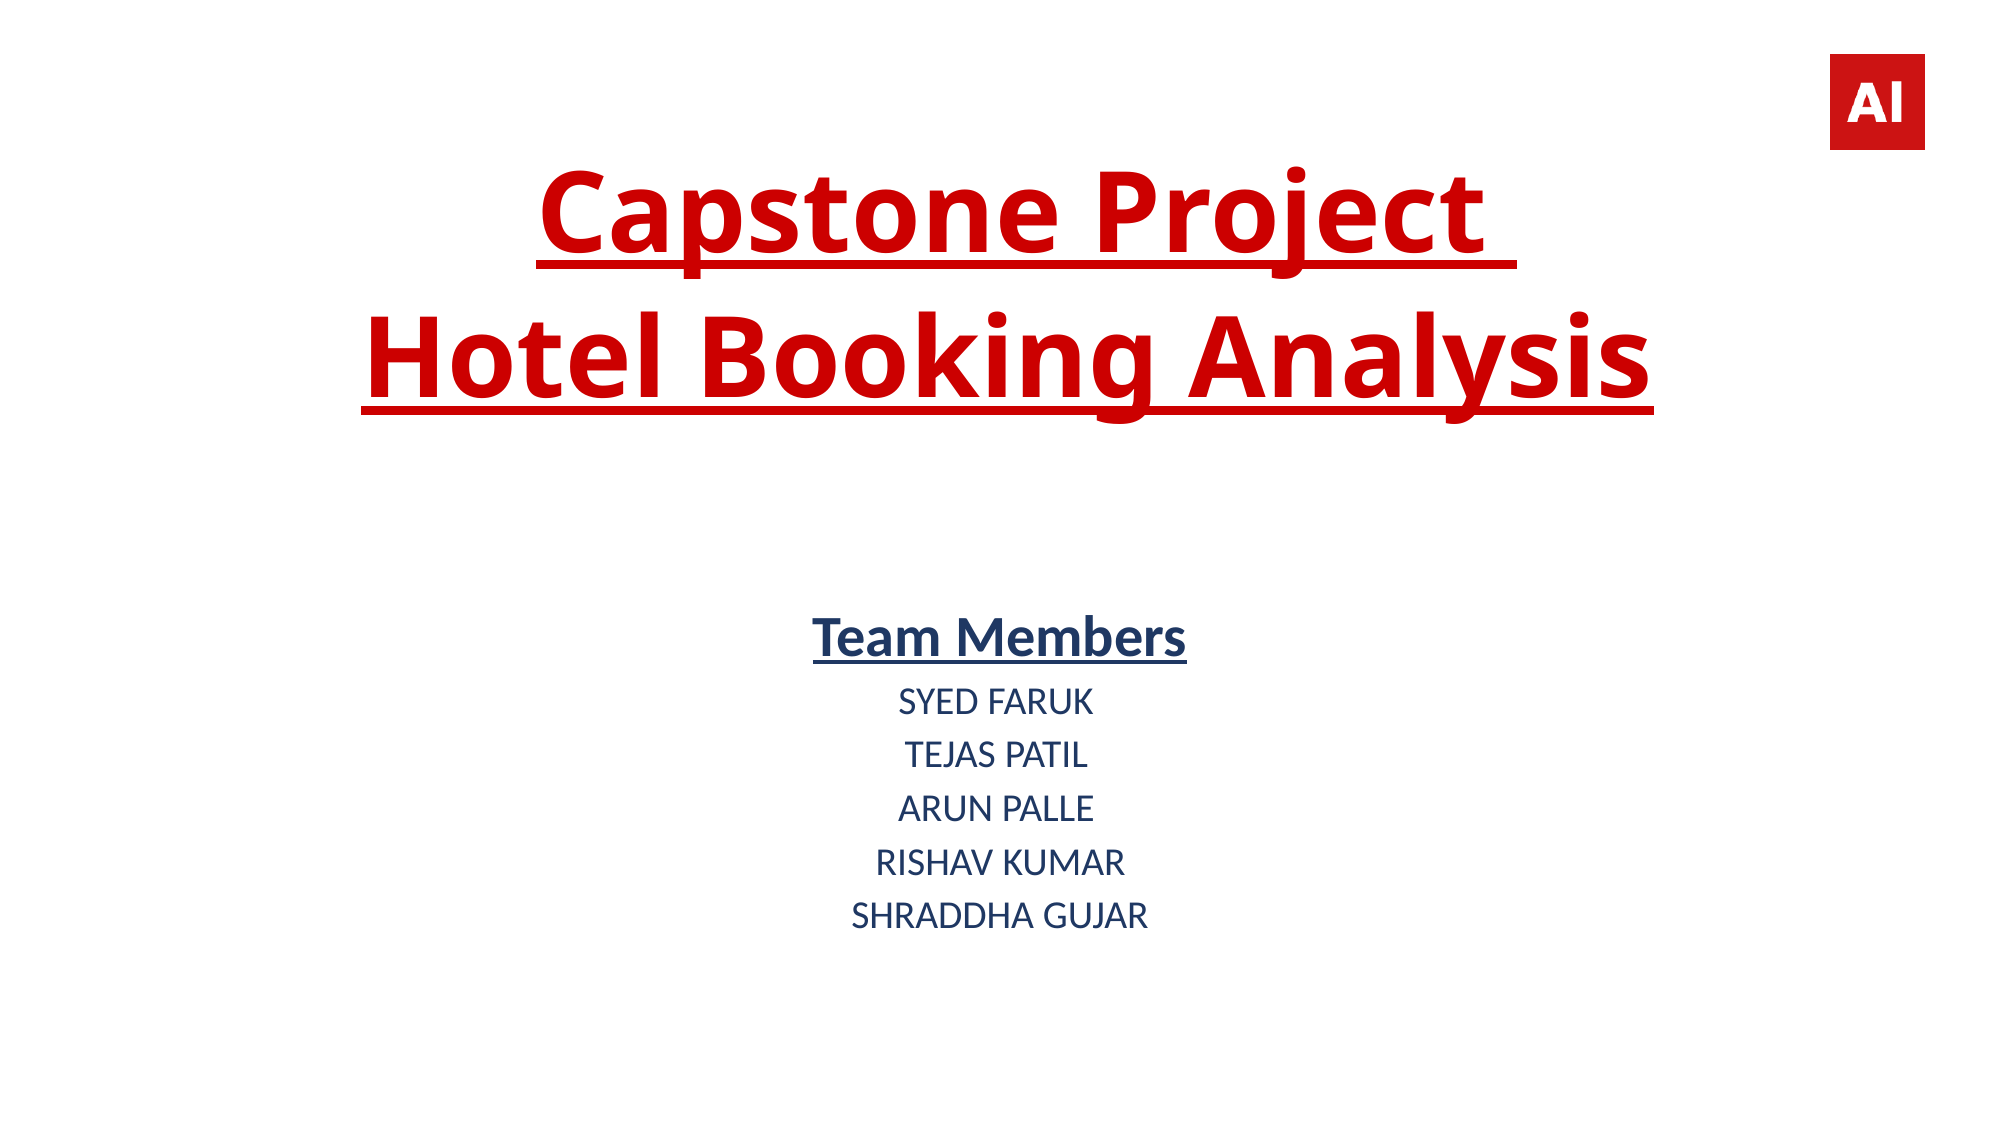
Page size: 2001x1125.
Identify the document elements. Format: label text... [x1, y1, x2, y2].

picture [1829, 54, 1926, 151]
text_box Team Members SYED FARUK TEJAS PATIL ARUN PALLE RISHAV KUMAR SHRADDHA GUJAR [810, 586, 1190, 937]
title Capstone Project Hotel Booking Analysis [359, 112, 1741, 421]
